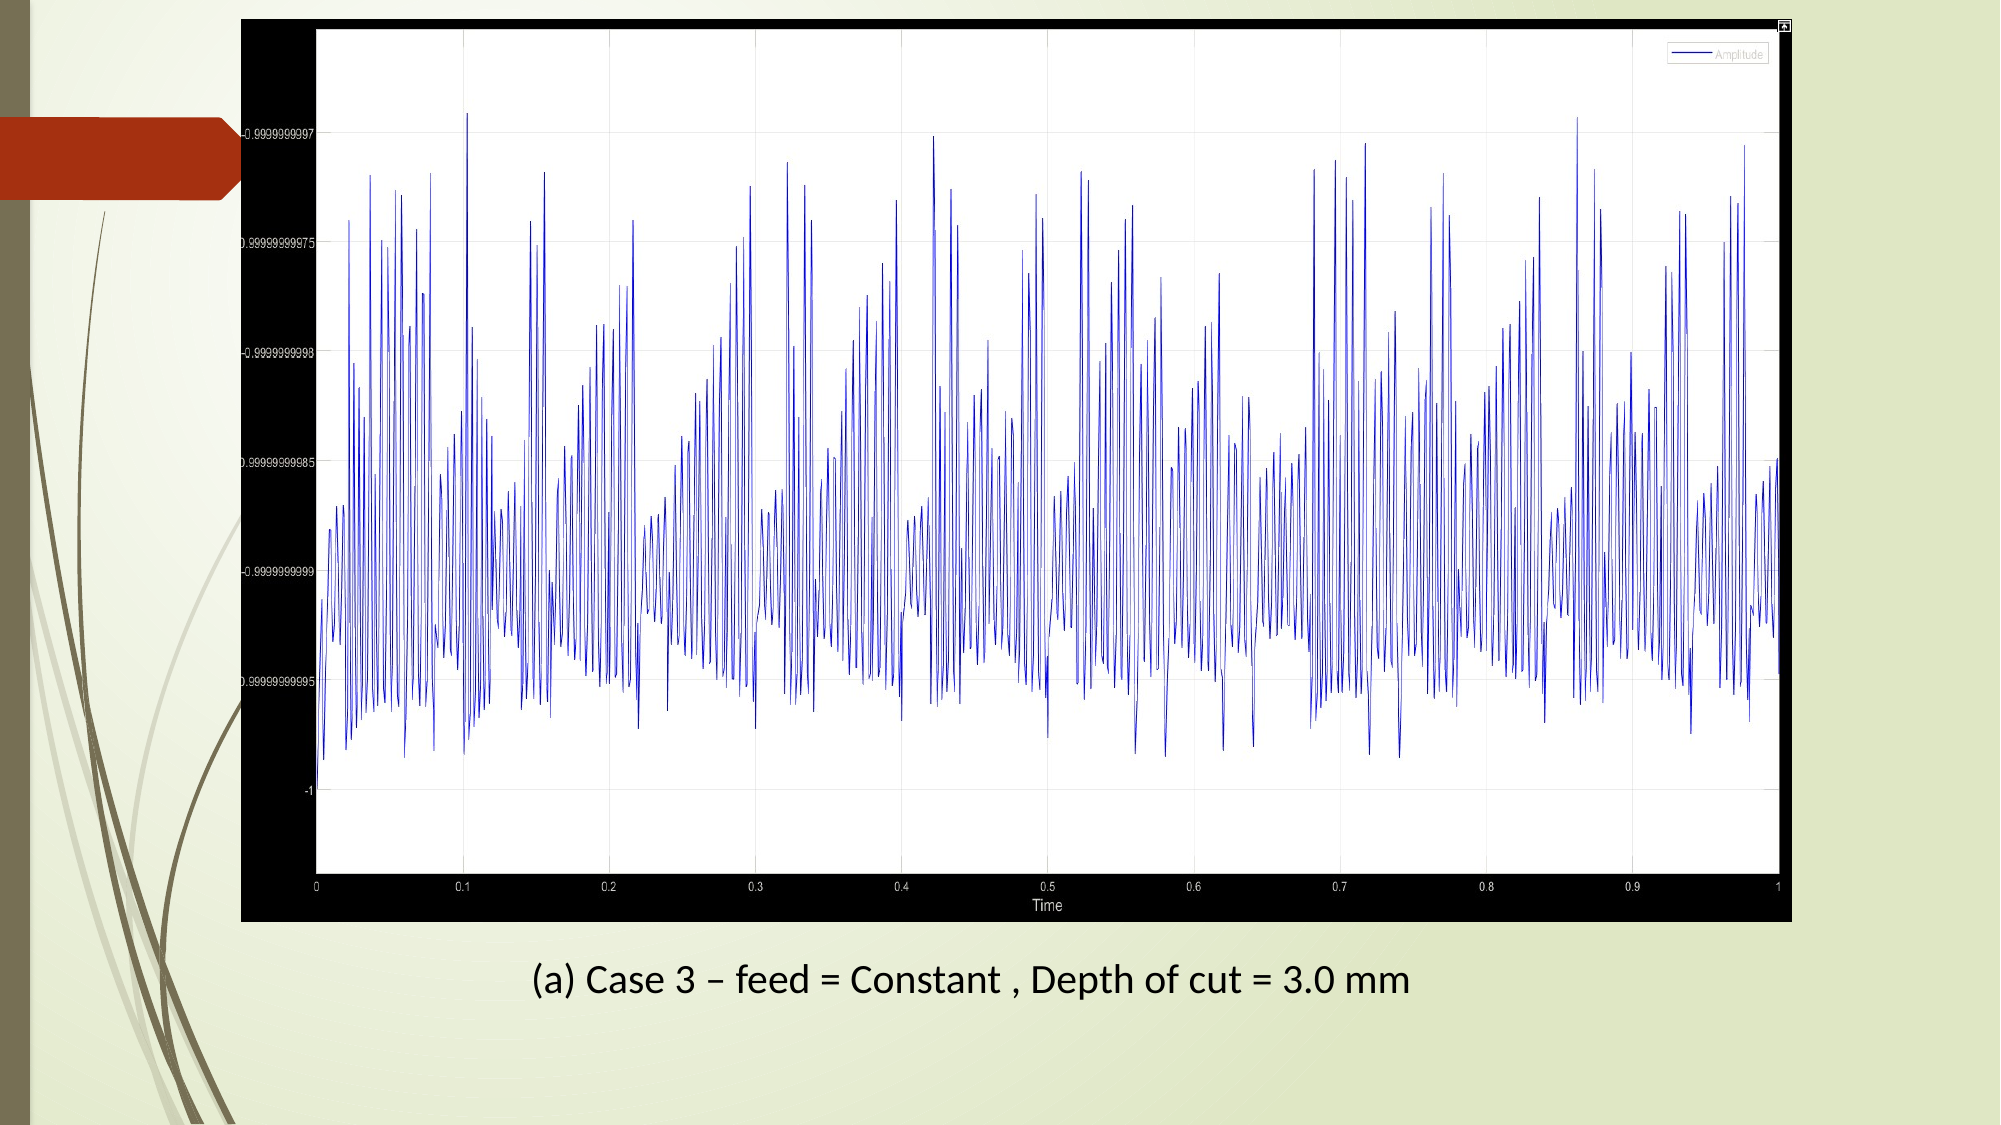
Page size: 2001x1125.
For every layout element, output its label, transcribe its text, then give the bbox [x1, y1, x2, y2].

picture [240, 19, 1792, 923]
text_box (a) Case 3 – feed = Constant , Depth of cut = 3.0 mm [516, 943, 1517, 1009]
